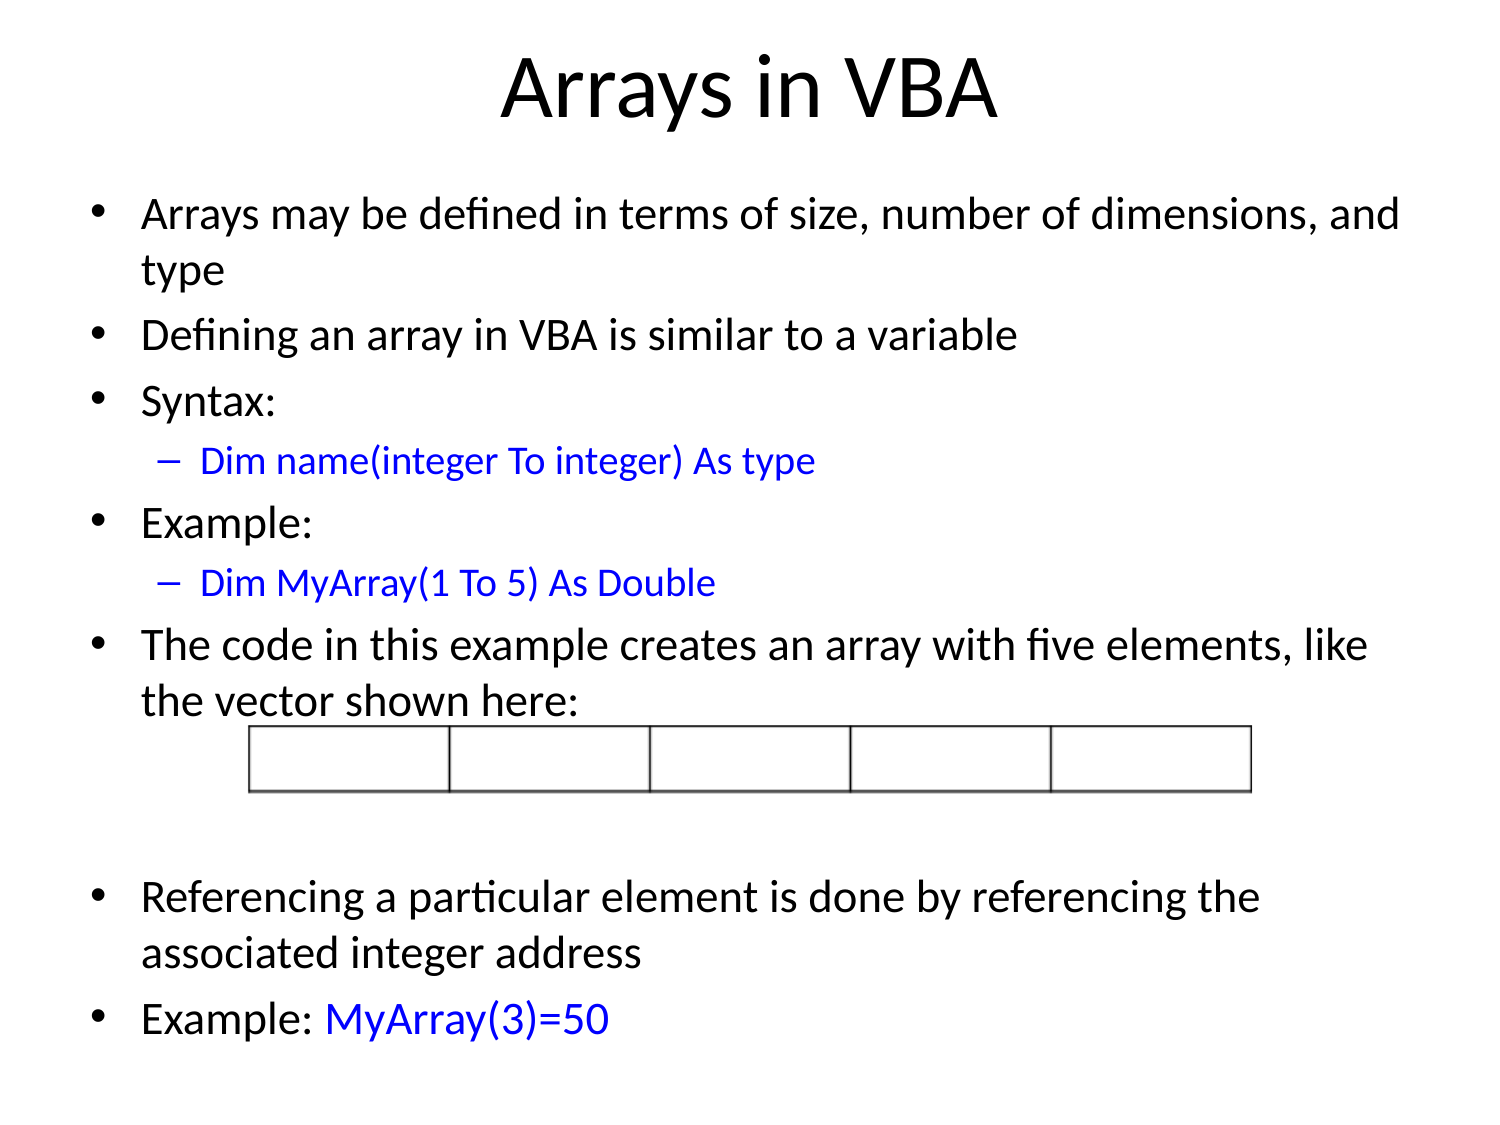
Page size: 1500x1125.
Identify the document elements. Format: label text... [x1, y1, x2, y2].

picture [247, 724, 1253, 794]
title Arrays in VBA [74, 0, 1426, 174]
list Arrays may be defined in terms of size, number of dimensions, and type Defining an array in VBA is similar to a variable Syntax: Dim name(integer To integer) As type Example: Dim MyArray(1 To 5) As Double The code in this example creates an array with five elements, like the vector shown here: Referencing a particular element is done by referencing the associated integer address Example: MyArray(3)=50 [74, 174, 1426, 1063]
